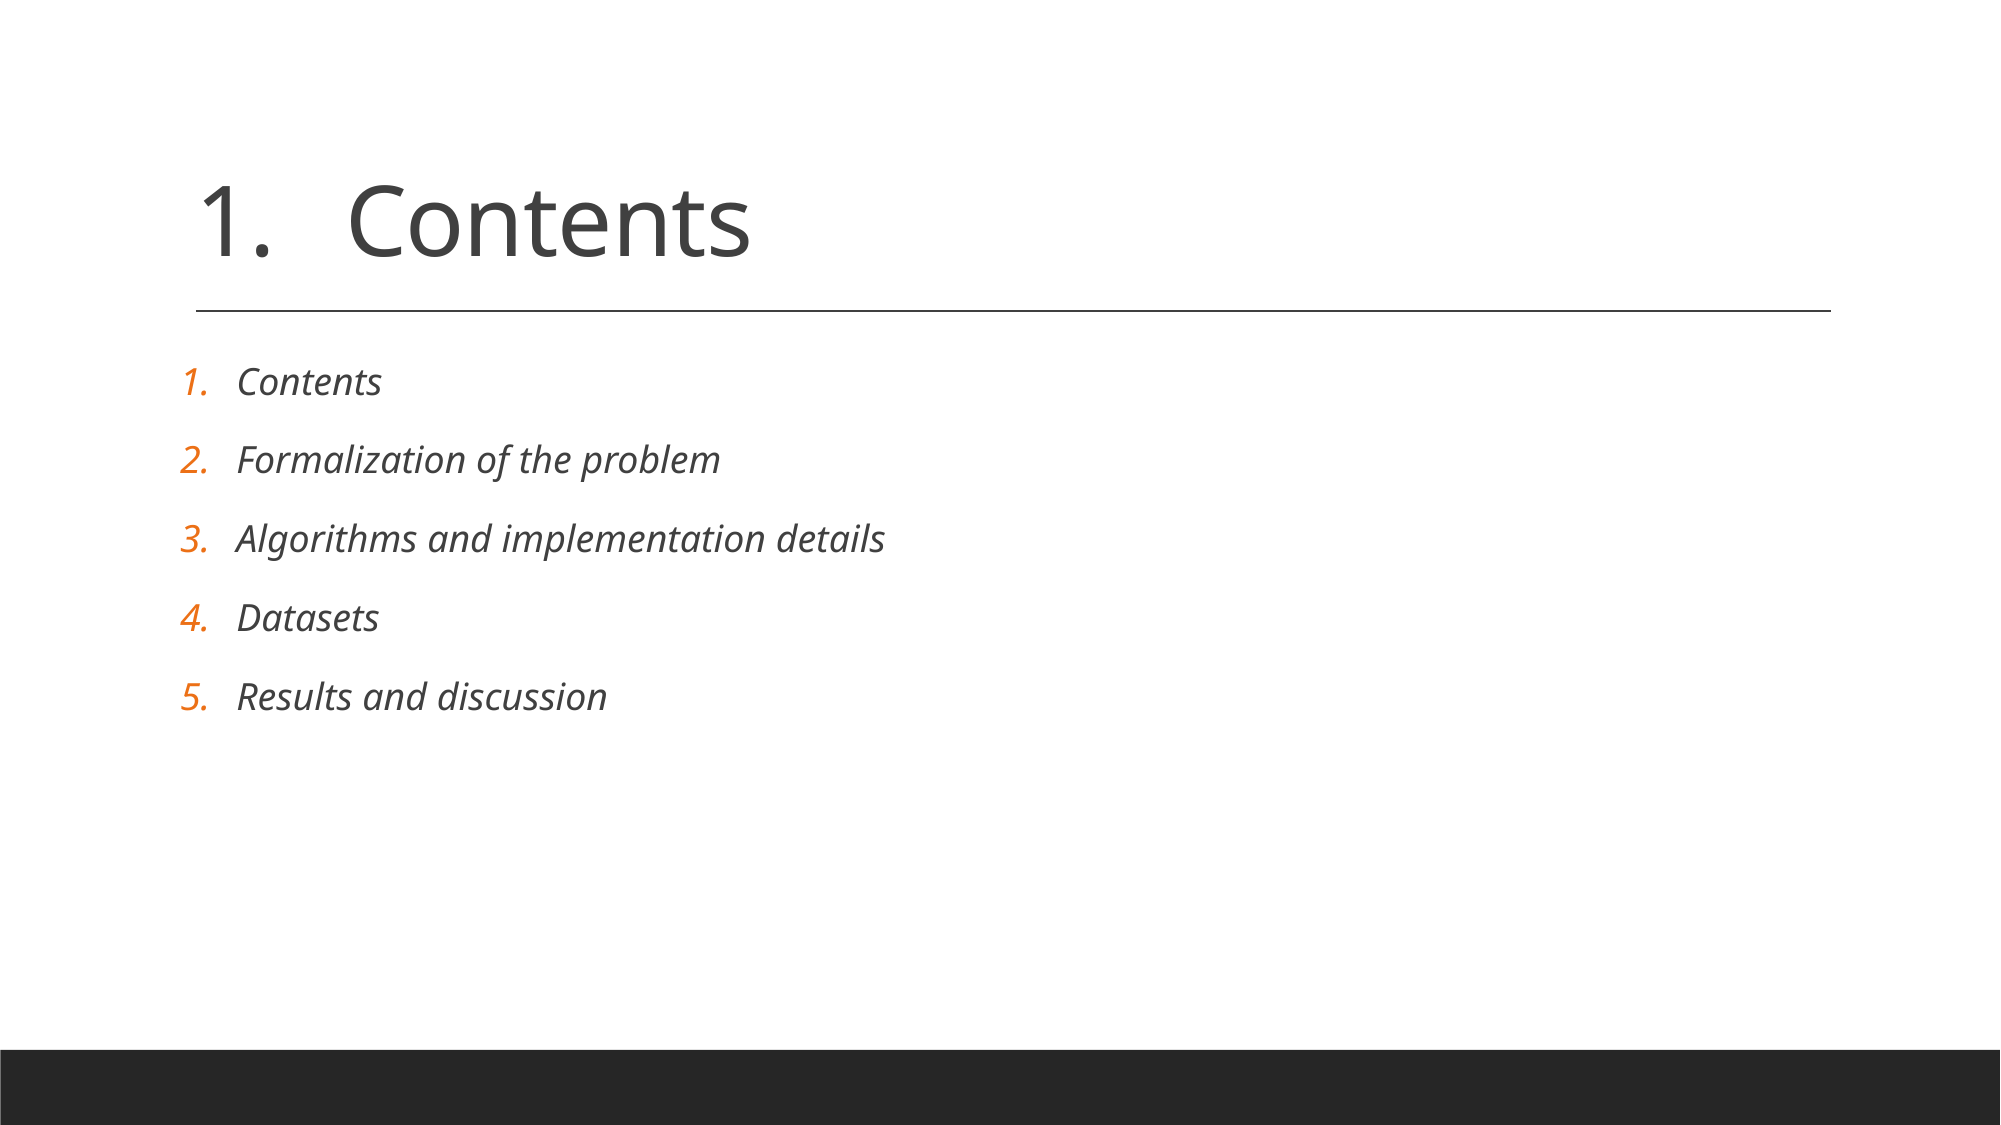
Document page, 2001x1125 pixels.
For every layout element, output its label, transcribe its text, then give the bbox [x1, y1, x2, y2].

title 1. Contents [180, 47, 1830, 285]
list Contents Formalization of the problem Algorithms and implementation details Datasets Results and discussion [180, 345, 1830, 963]
